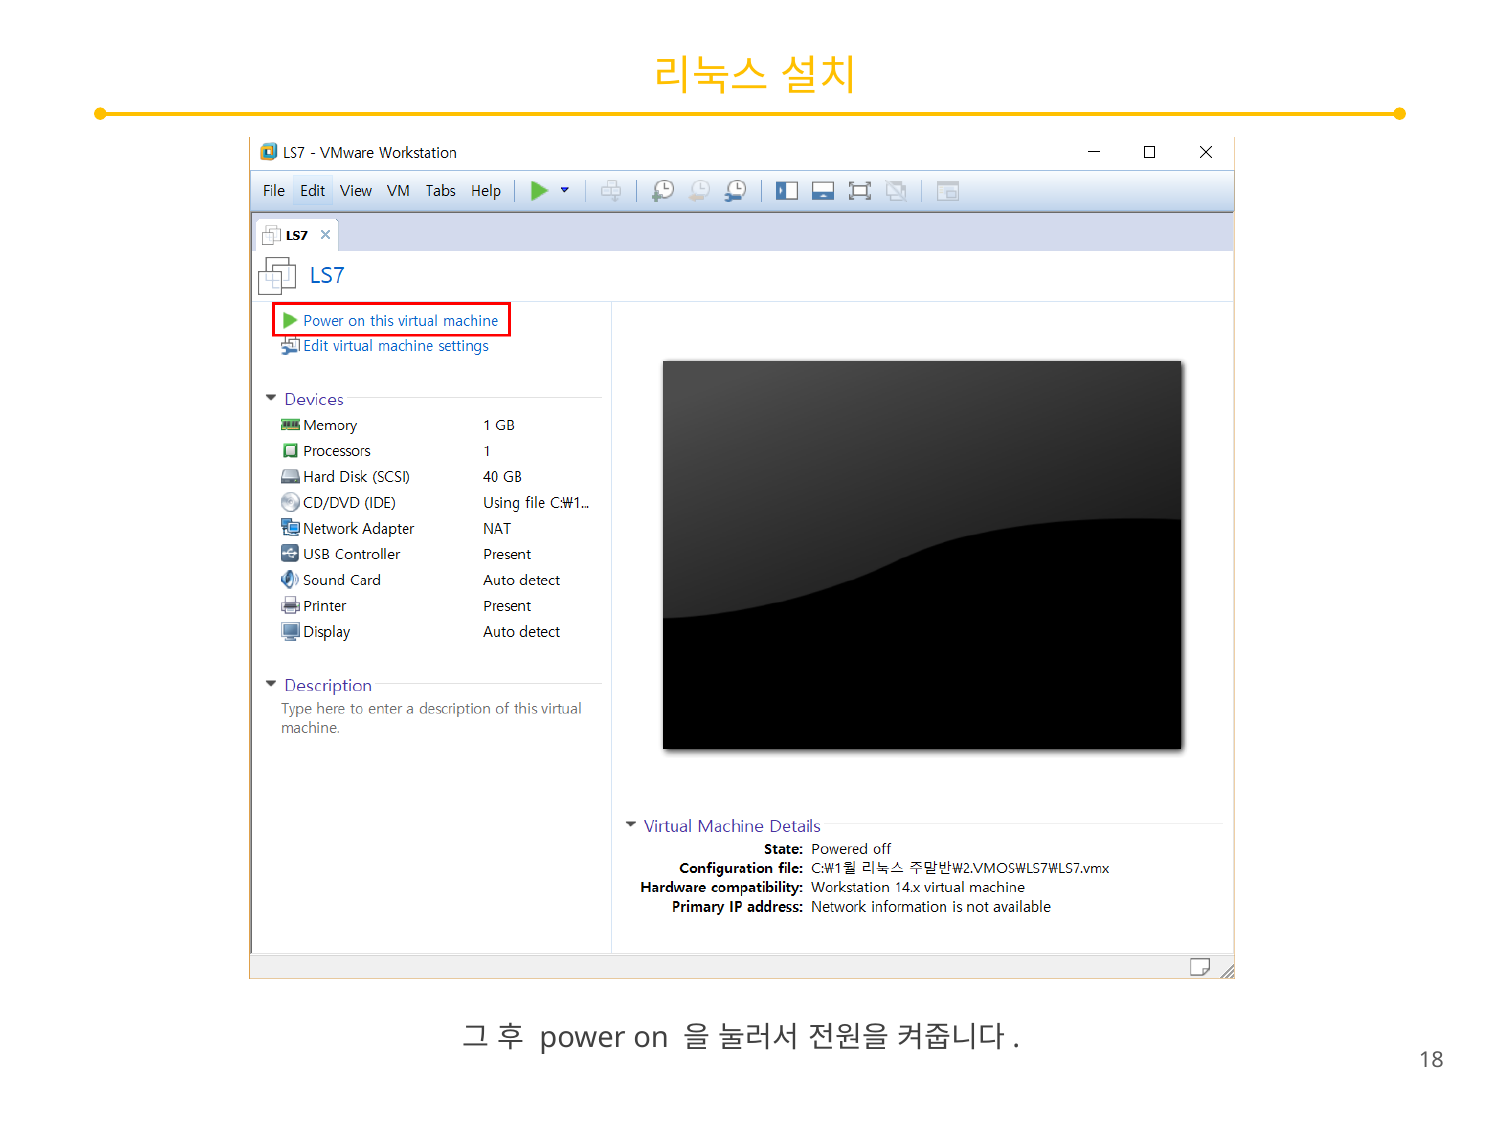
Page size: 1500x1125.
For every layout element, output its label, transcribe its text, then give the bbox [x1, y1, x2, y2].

title 리눅스 설치 [123, 45, 1388, 102]
text_box 그 후 power on 을 눌러서 전원을 켜줍니다. [97, 1011, 1385, 1061]
picture [249, 136, 1235, 979]
